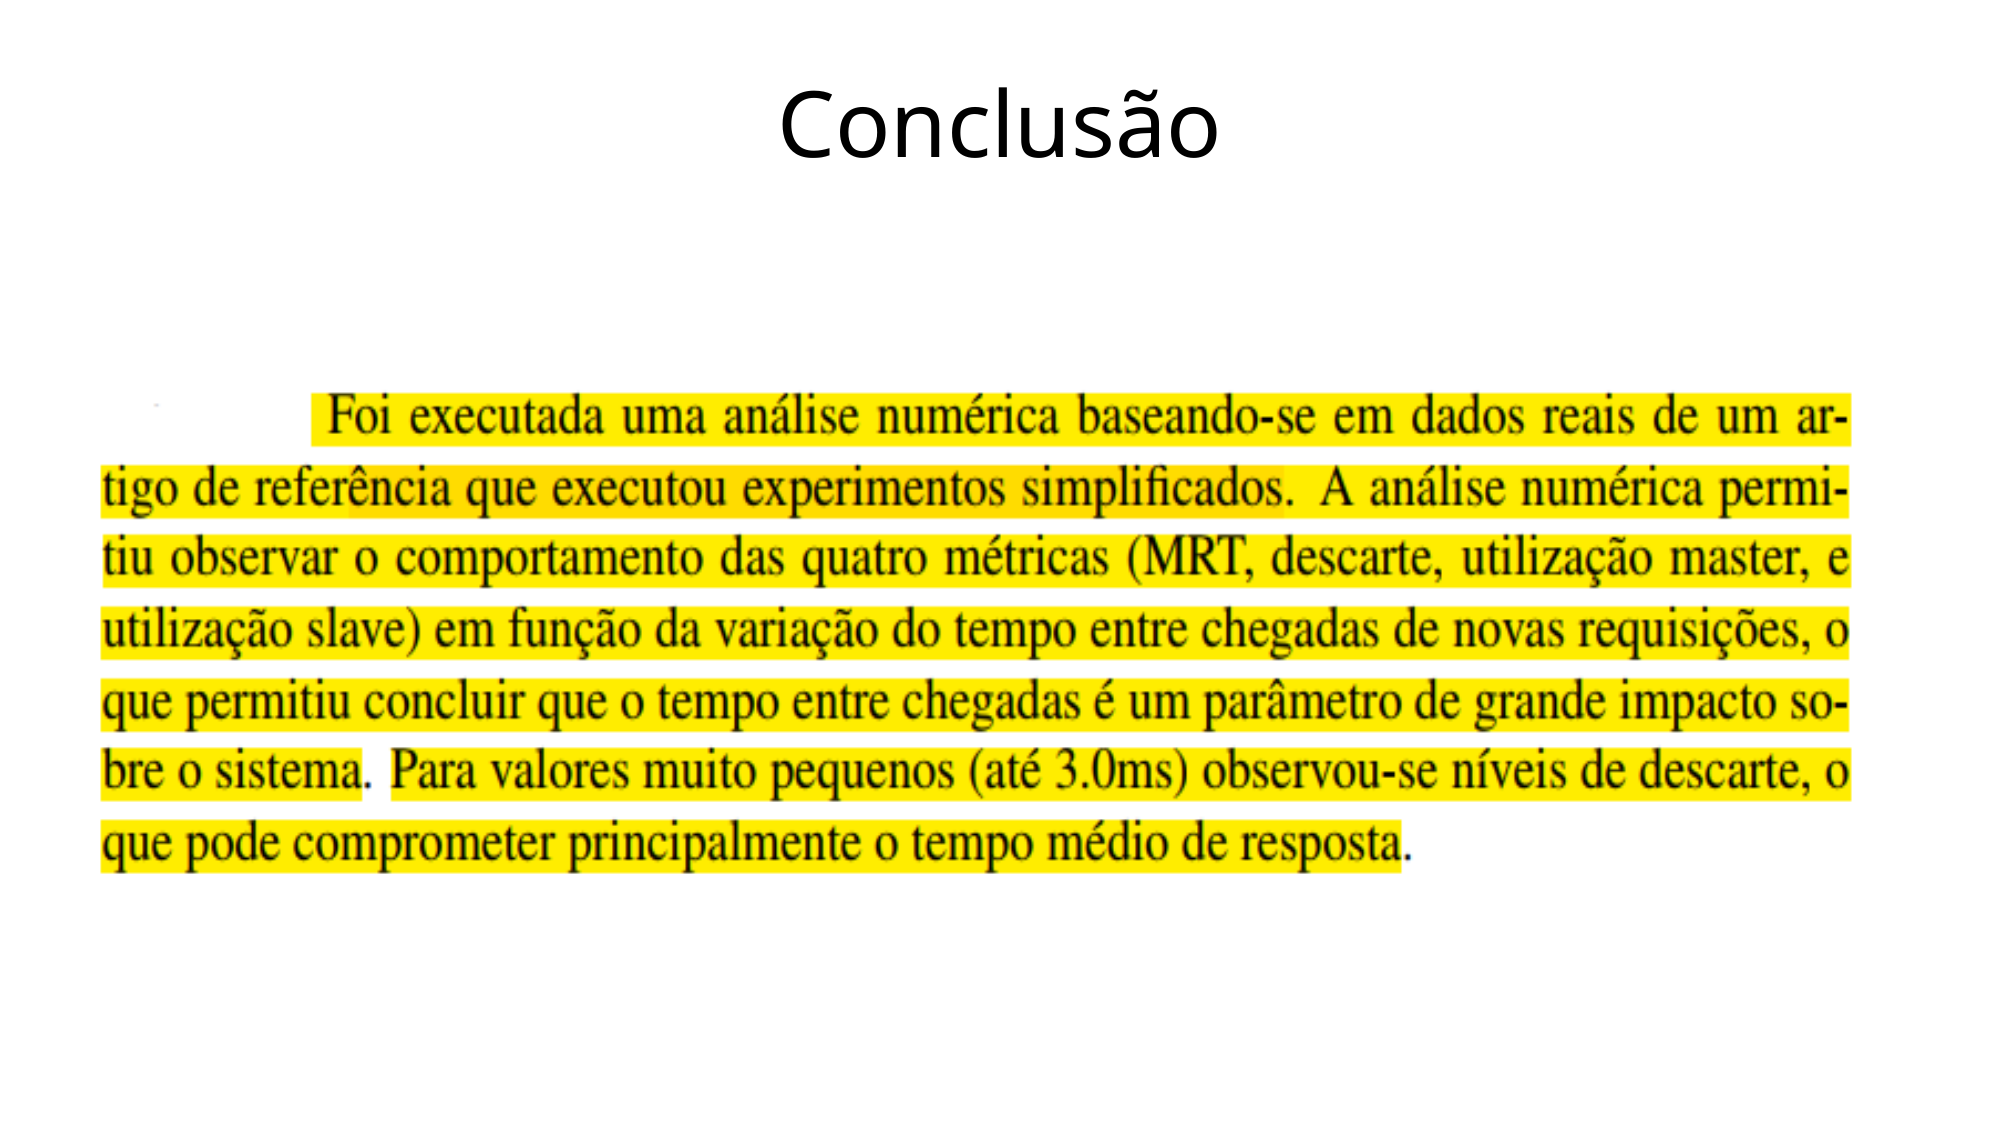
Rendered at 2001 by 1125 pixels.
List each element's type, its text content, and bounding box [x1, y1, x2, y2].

title Conclusão [137, 19, 1863, 237]
picture [88, 370, 1863, 882]
